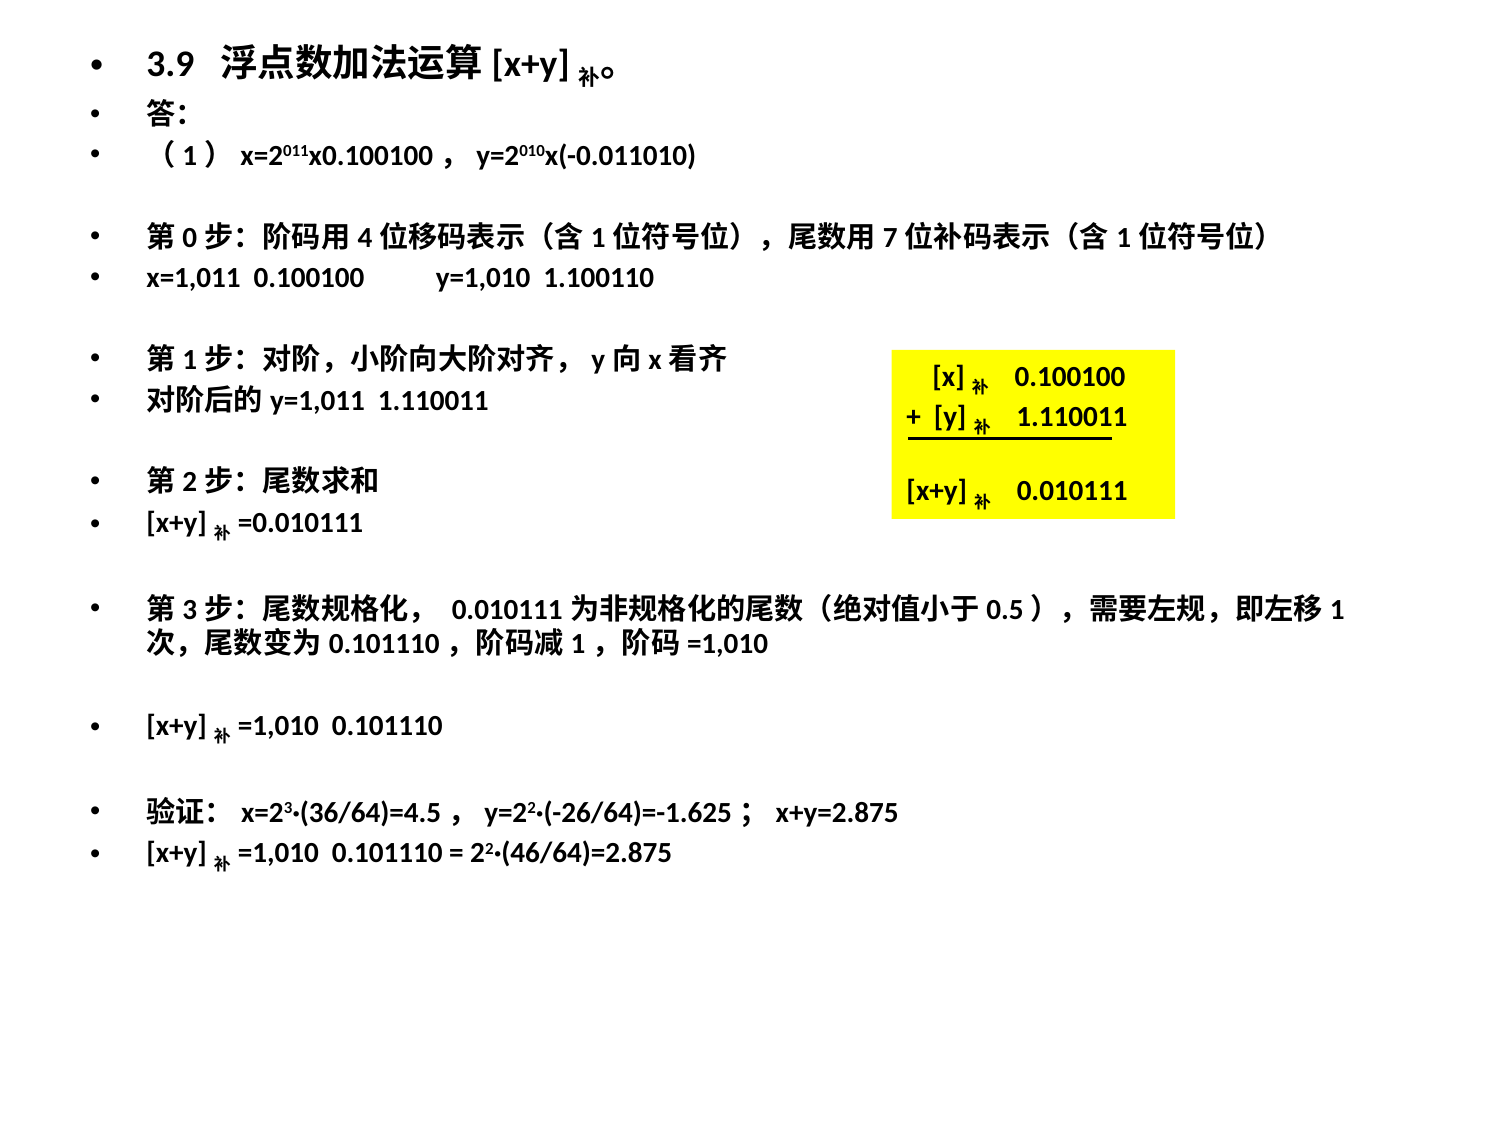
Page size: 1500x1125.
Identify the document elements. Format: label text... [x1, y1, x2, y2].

list 3.9 浮点数加法运算[x+y]补。 答： （1）x=2011x0.100100，y=2010x(-0.011010) 第0步：阶码用4位移码表示（含1位符号位），尾数用7位补码表示（含1位符号位） x=1,011 0.100100 y=1,010 1.100110 第1步：对阶，小阶向大阶对齐，y向x看齐 对阶后的y=1,011 1.110011 第2步：尾数求和 [x+y]补=0.010111 第3步：尾数规格化， 0.010111为非规格化的尾数（绝对值小于0.5），需要左规，即左移1次，尾数变为0.101110，阶码减1，阶码=1,010 [x+y]补=1,010 0.101110 验证：x=23·(36/64)=4.5，y=22·(-26/64)=-1.625；x+y=2.875 [x+y]补=1,010 0.101110 = 22·(46/64)=2.875 [75, 30, 1425, 774]
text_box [891, 349, 1176, 507]
